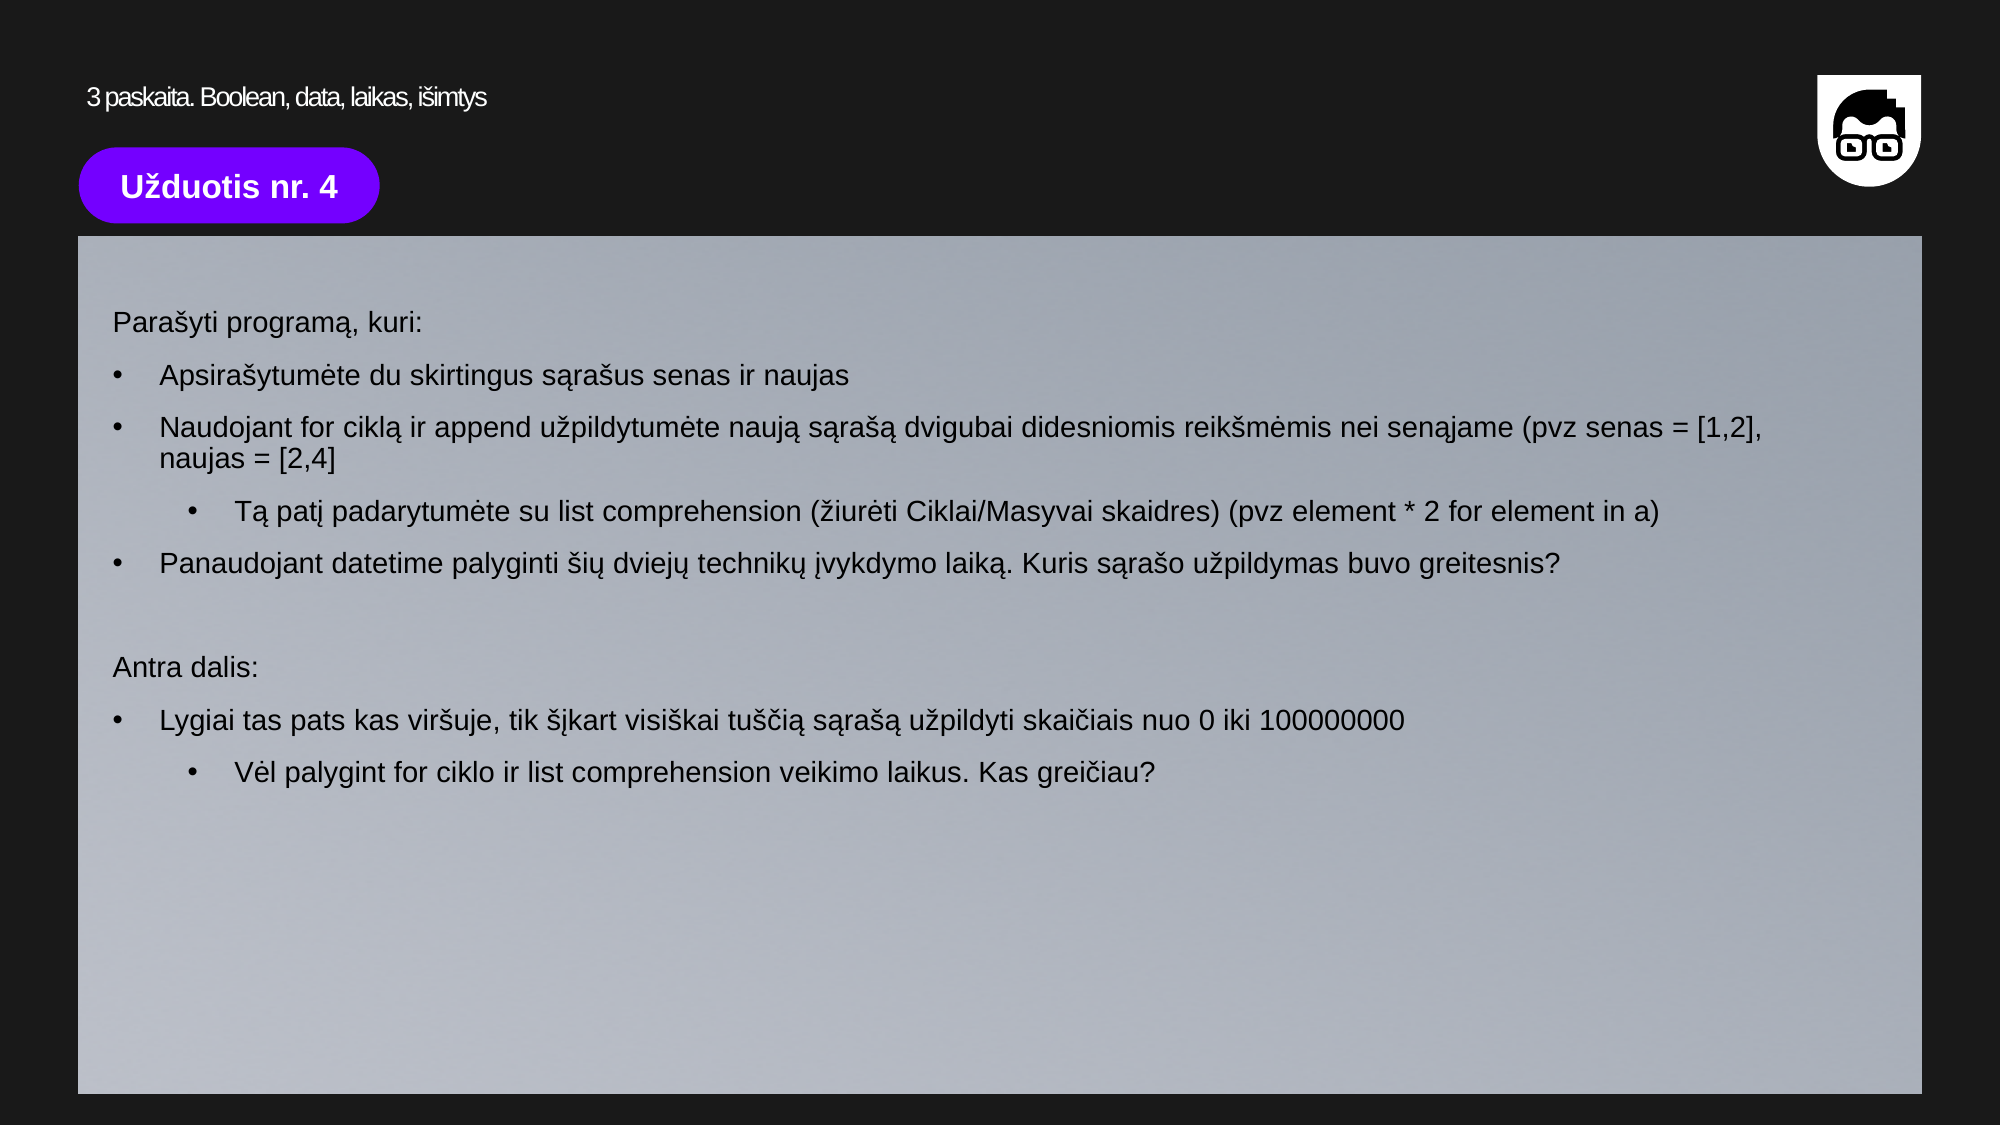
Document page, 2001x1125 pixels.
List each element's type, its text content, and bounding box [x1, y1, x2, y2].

text_box 3 paskaita. Boolean, data, laikas, išimtys [78, 75, 1000, 150]
picture [78, 236, 1922, 1095]
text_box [78, 147, 380, 224]
